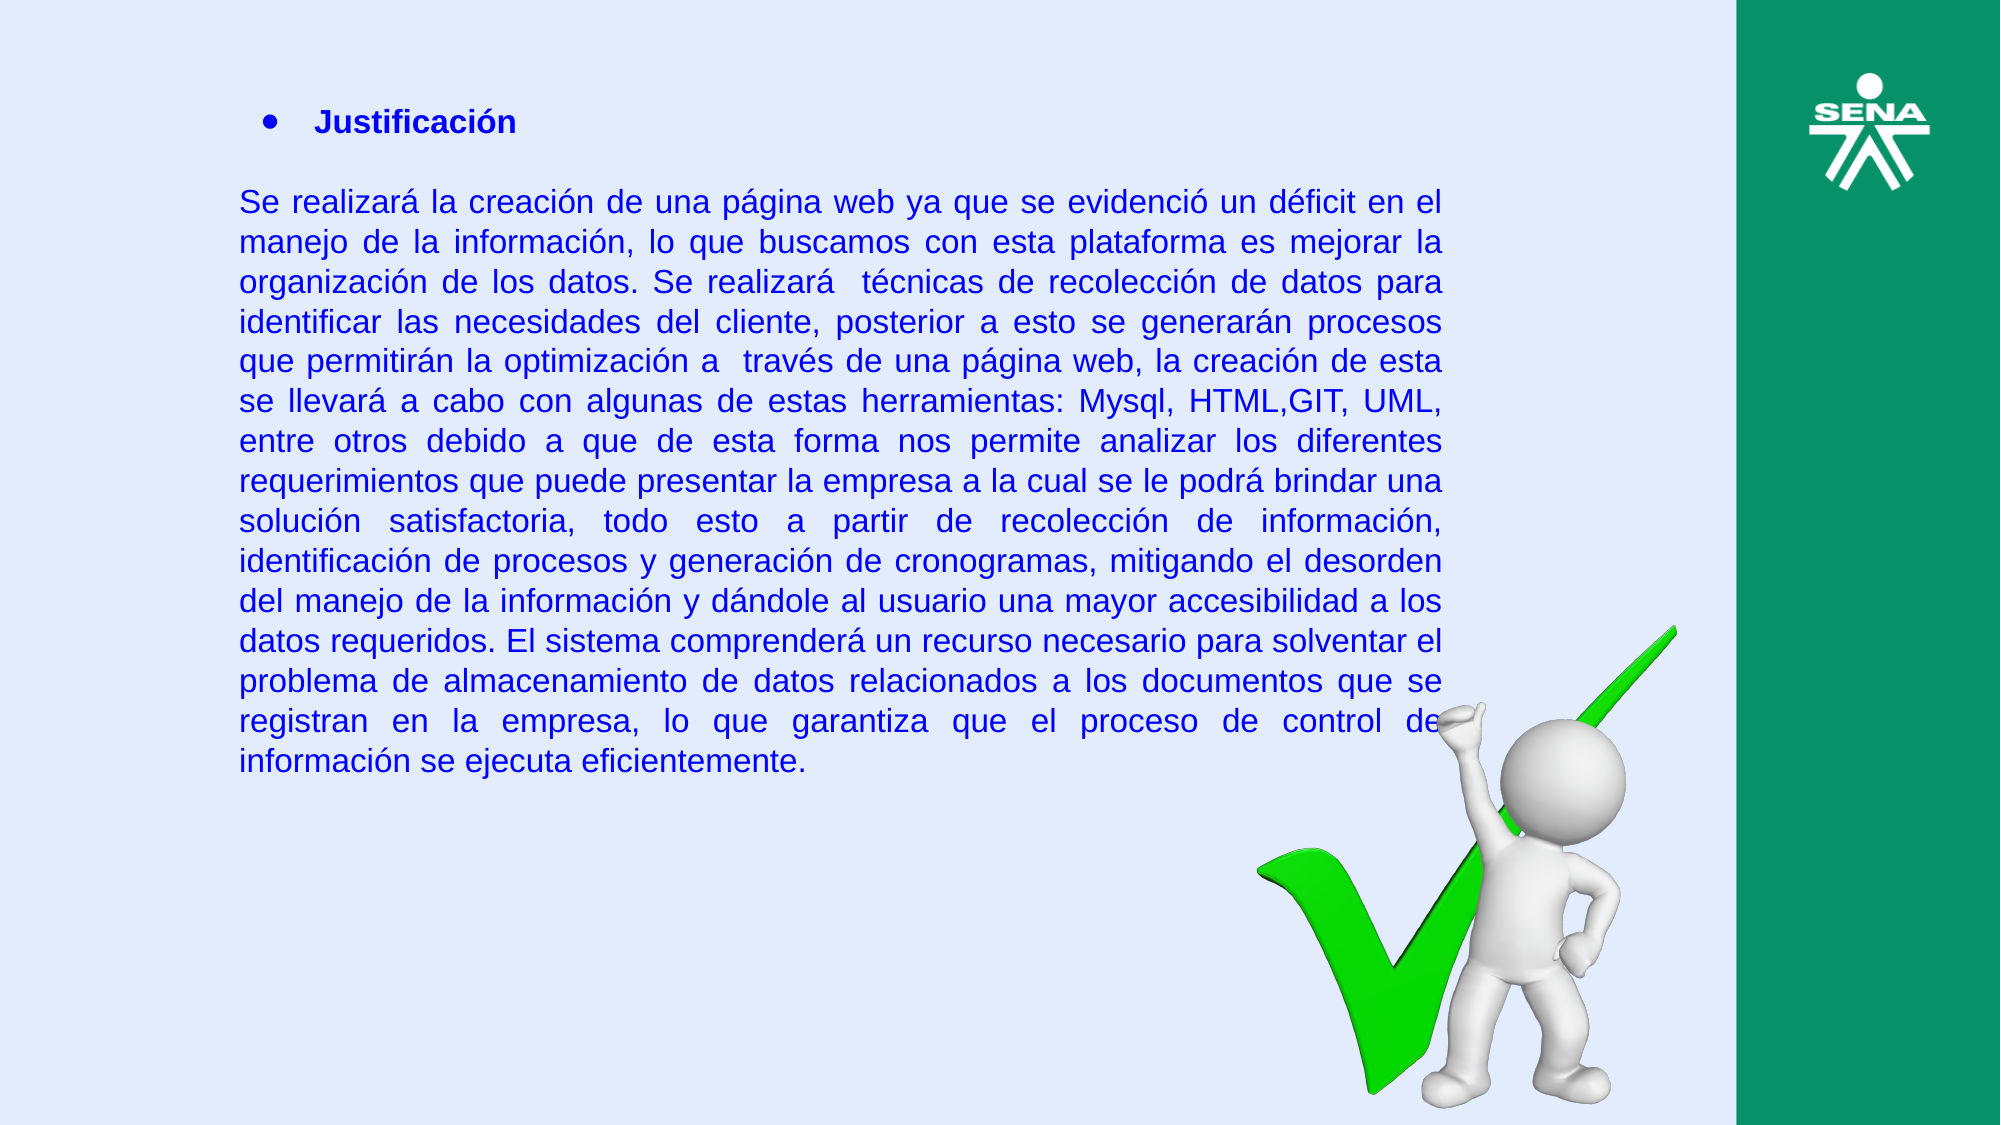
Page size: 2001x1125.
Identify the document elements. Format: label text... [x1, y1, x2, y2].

text_box Justificación Se realizará la creación de una página web ya que se evidenció un déficit en el manejo de la información, lo que buscamos con esta plataforma es mejorar la organización de los datos. Se realizará técnicas de recolección de datos para identificar las necesidades del cliente, posterior a esto se generarán procesos que permitirán la optimización a través de una página web, la creación de esta se llevará a cabo con algunas de estas herramientas: Mysql, HTML,GIT, UML, entre otros debido a que de esta forma nos permite analizar los diferentes requerimientos que puede presentar la empresa a la cual se le podrá brindar una solución satisfactoria, todo esto a partir de recolección de información, identificación de procesos y generación de cronogramas, mitigando el desorden del manejo de la información y dándole al usuario una mayor accesibilidad a los datos requeridos. El sistema comprenderá un recurso necesario para solventar el problema de almacenamiento de datos relacionados a los documentos que se registran en la empresa, lo que garantiza que el proceso de control de información se ejecuta eficientemente. [224, 85, 1460, 848]
picture [0, 0, 2000, 1125]
